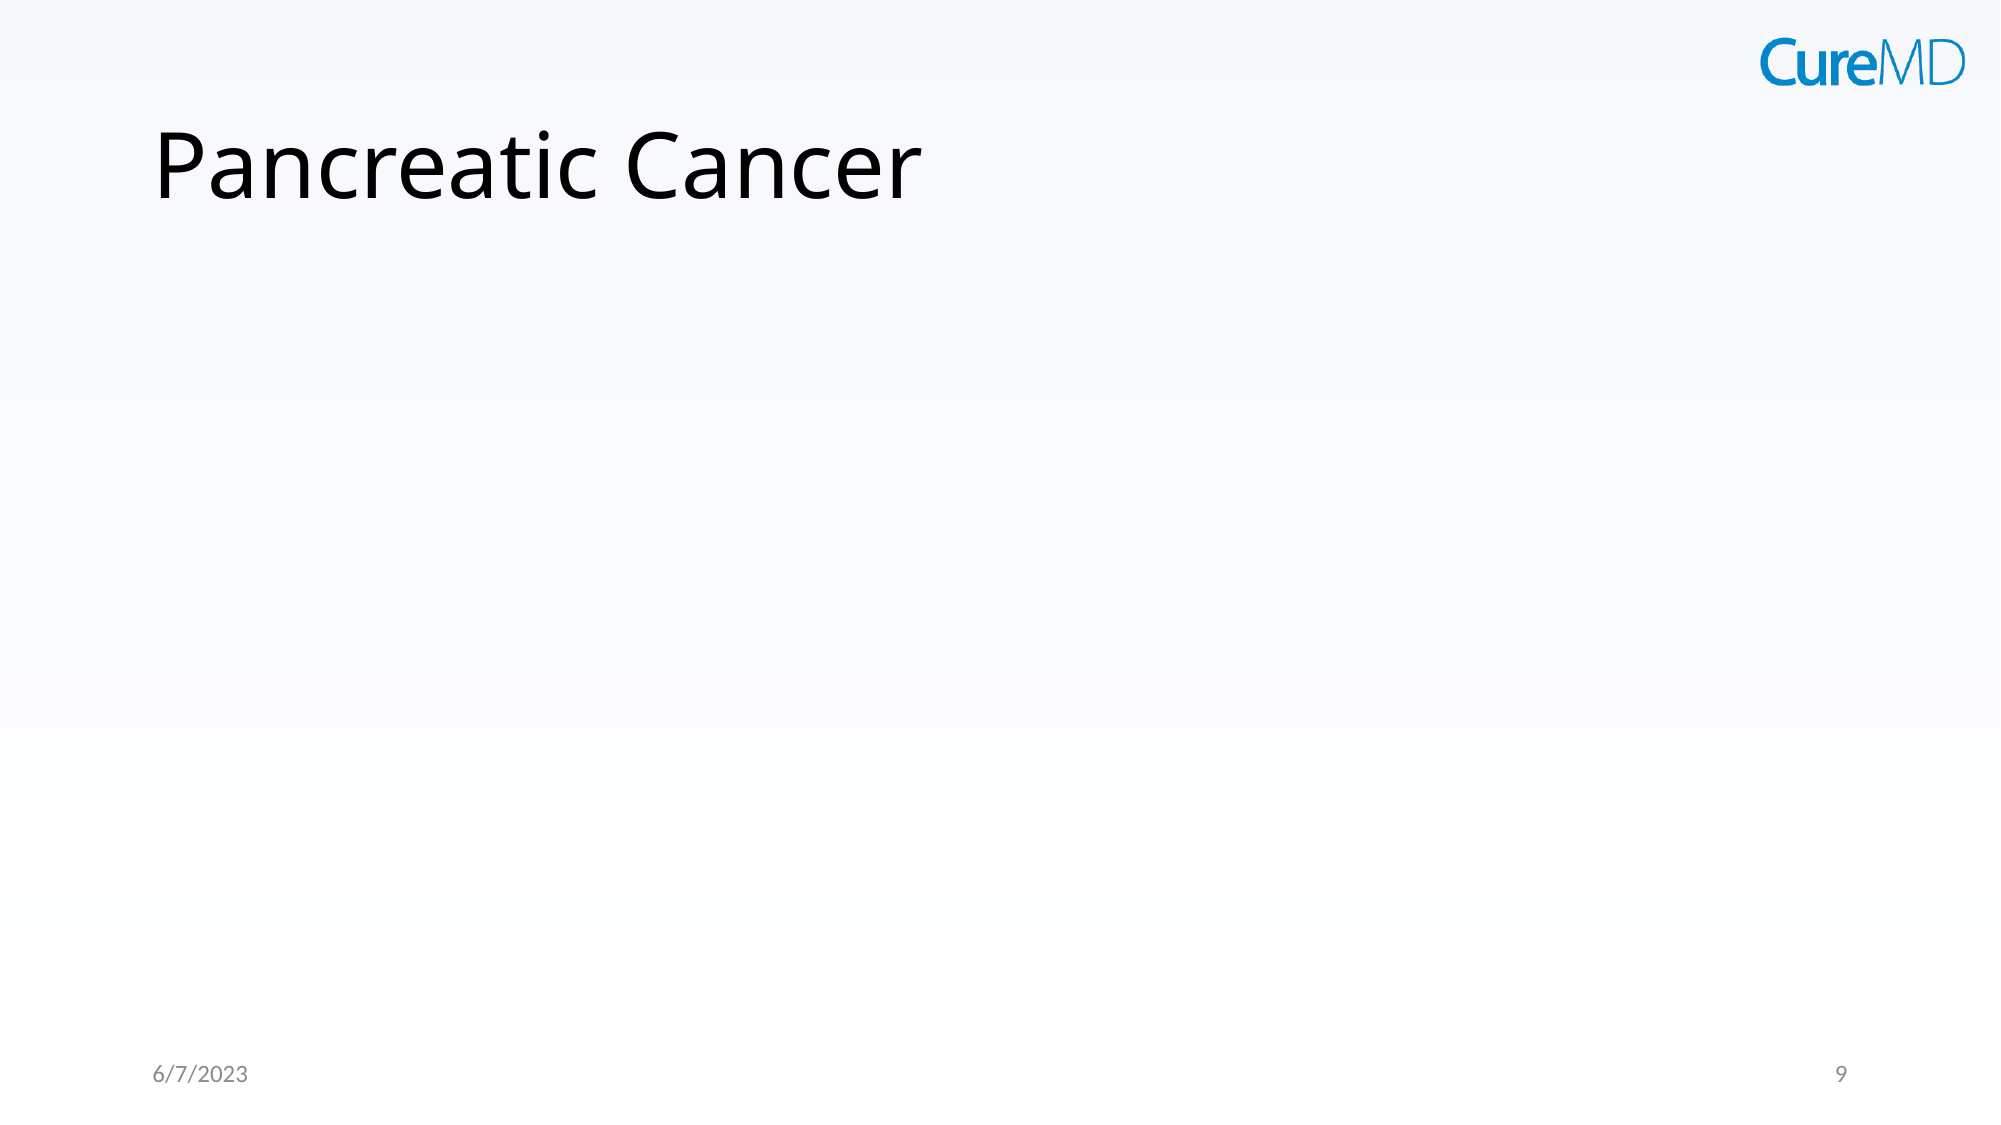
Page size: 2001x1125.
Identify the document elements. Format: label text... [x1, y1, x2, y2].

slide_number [137, 1042, 588, 1103]
title Pancreatic Cancer [137, 59, 1863, 278]
slide_number 9 [1412, 1042, 1863, 1103]
picture [1755, 22, 1970, 101]
